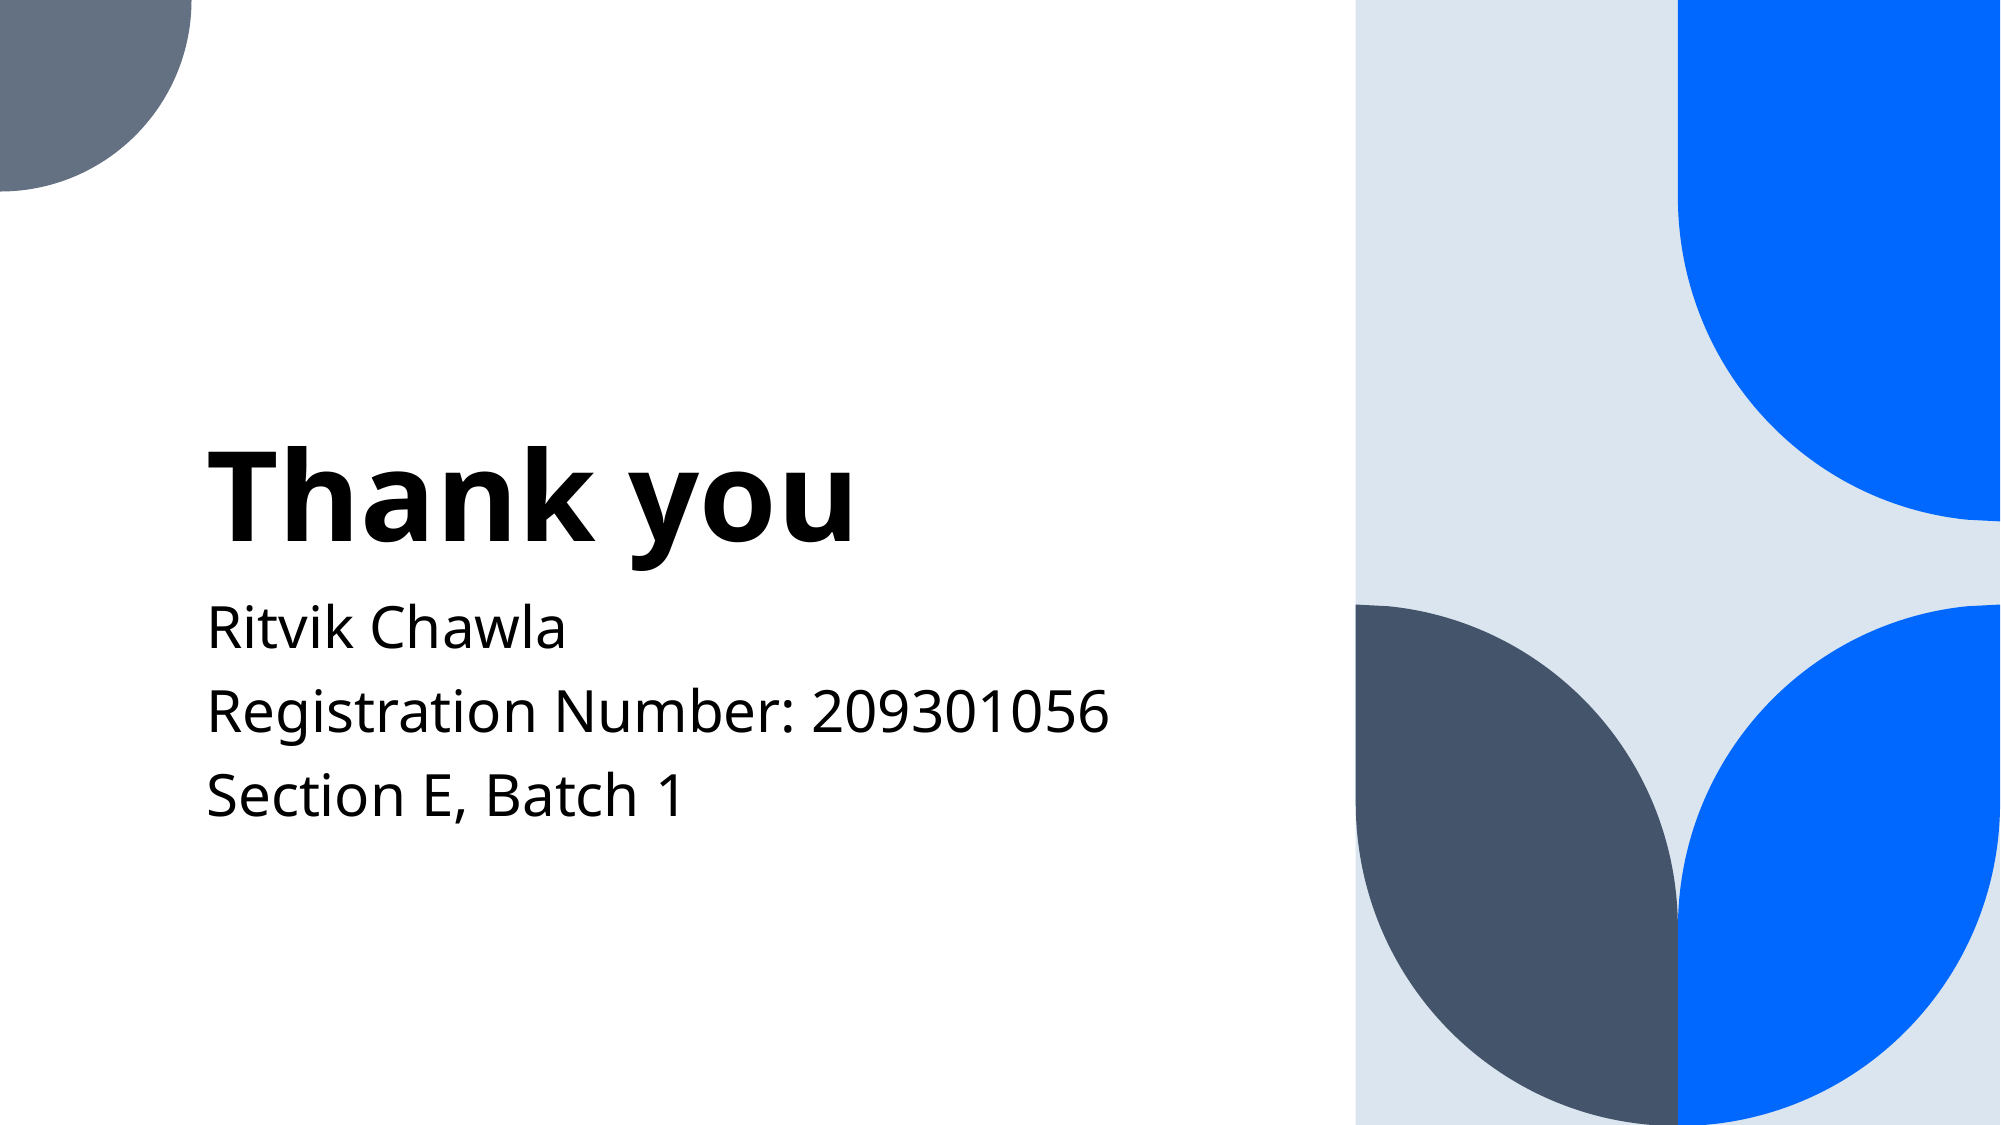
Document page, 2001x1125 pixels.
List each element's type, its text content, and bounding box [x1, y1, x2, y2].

subtitle Ritvik Chawla​ Registration Number: 209301056 Section E, Batch 1 [191, 590, 1212, 960]
title Thank you [191, 184, 1212, 576]
